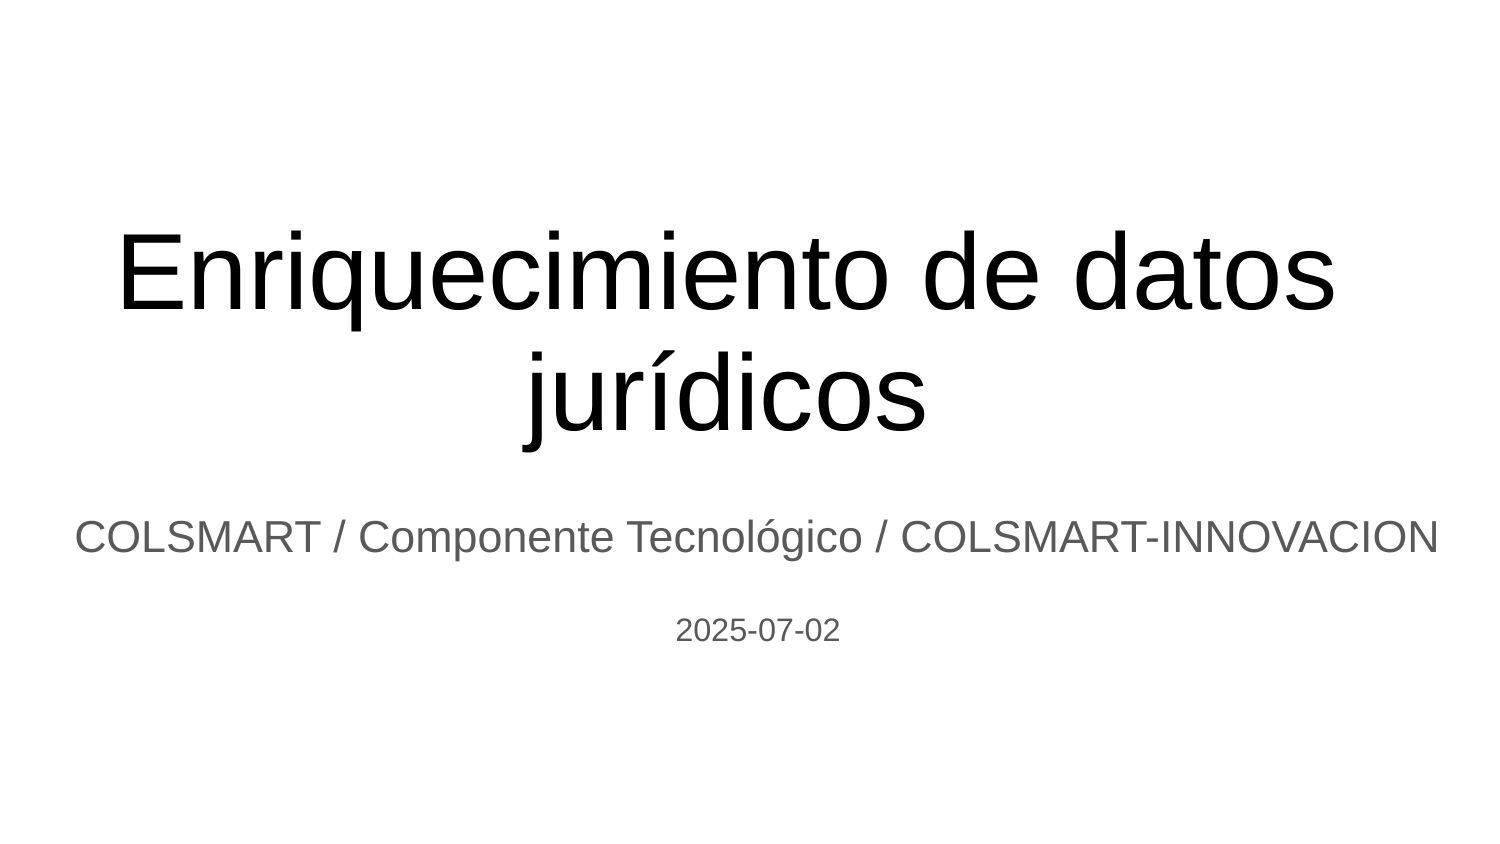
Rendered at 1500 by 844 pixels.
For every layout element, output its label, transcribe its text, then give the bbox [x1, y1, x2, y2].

title Enriquecimiento de datos jurídicos [28, 20, 1426, 469]
subtitle COLSMART / Componente Tecnológico / COLSMART-INNOVACION 2025-07-02 [51, 497, 1466, 708]
